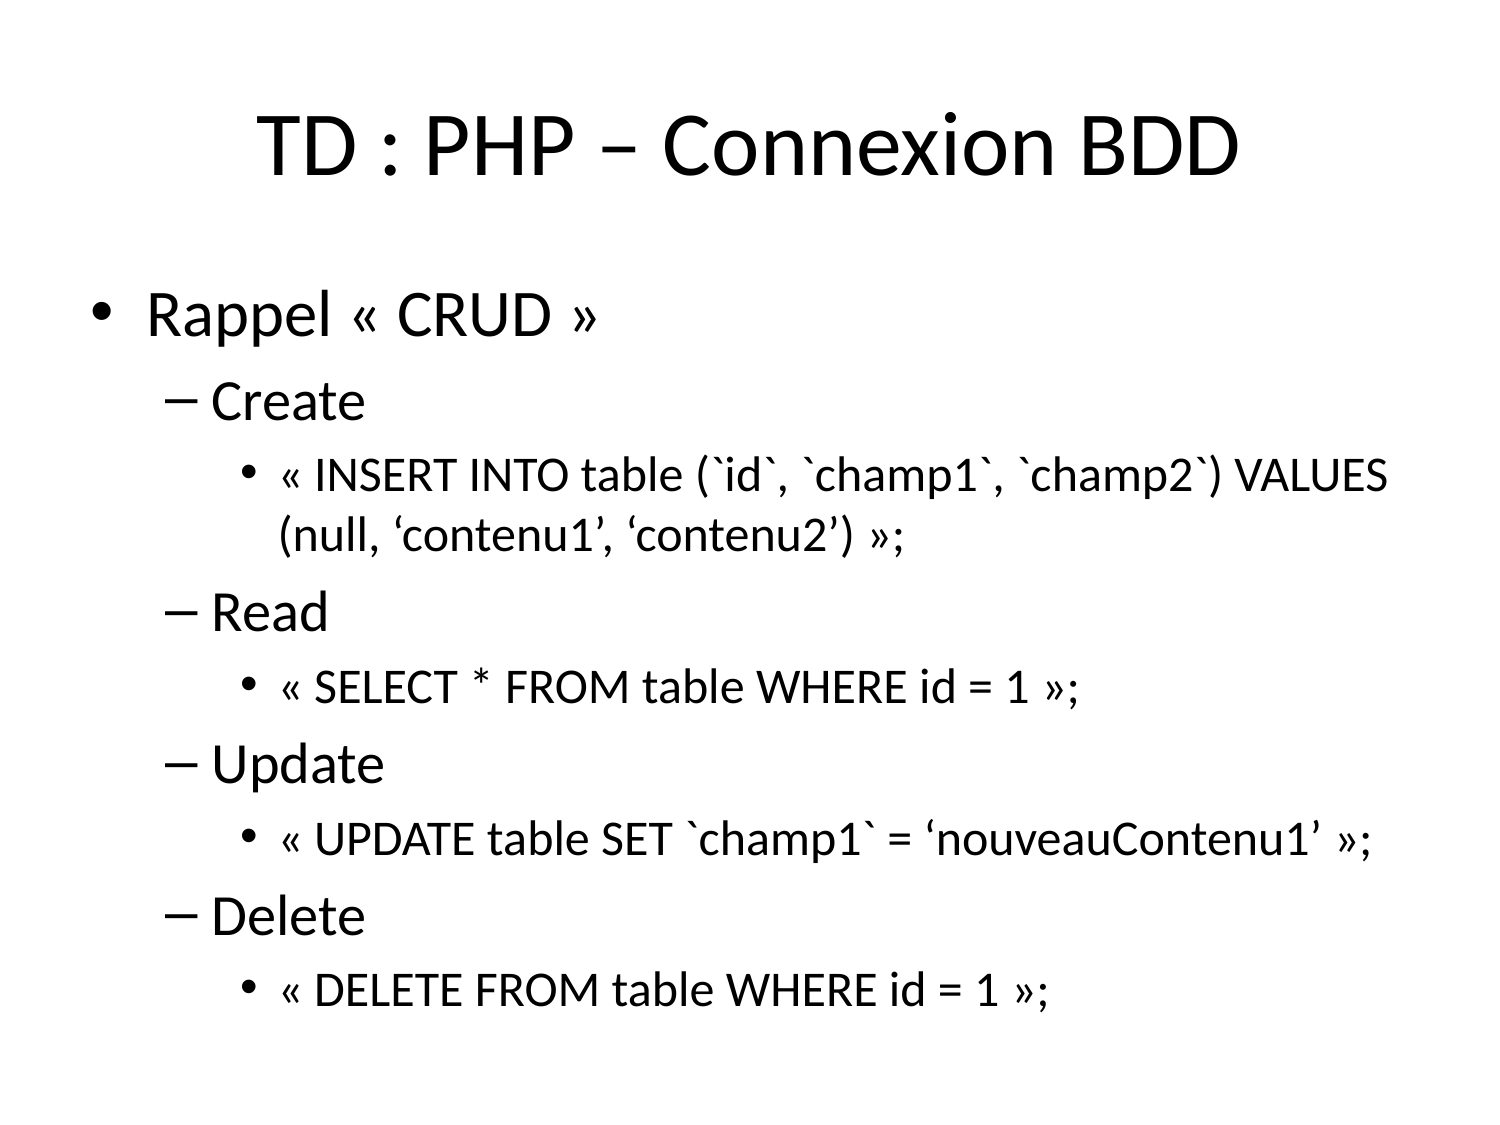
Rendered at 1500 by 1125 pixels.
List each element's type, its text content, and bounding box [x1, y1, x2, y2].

title TD : PHP – Connexion BDD [75, 45, 1425, 233]
list Rappel « CRUD » Create « INSERT INTO table (`id`, `champ1`, `champ2`) VALUES (null, ‘contenu1’, ‘contenu2’) »; Read « SELECT * FROM table WHERE id = 1 »; Update « UPDATE table SET `champ1` = ‘nouveauContenu1’ »; Delete « DELETE FROM table WHERE id = 1 »; [75, 262, 1425, 1125]
